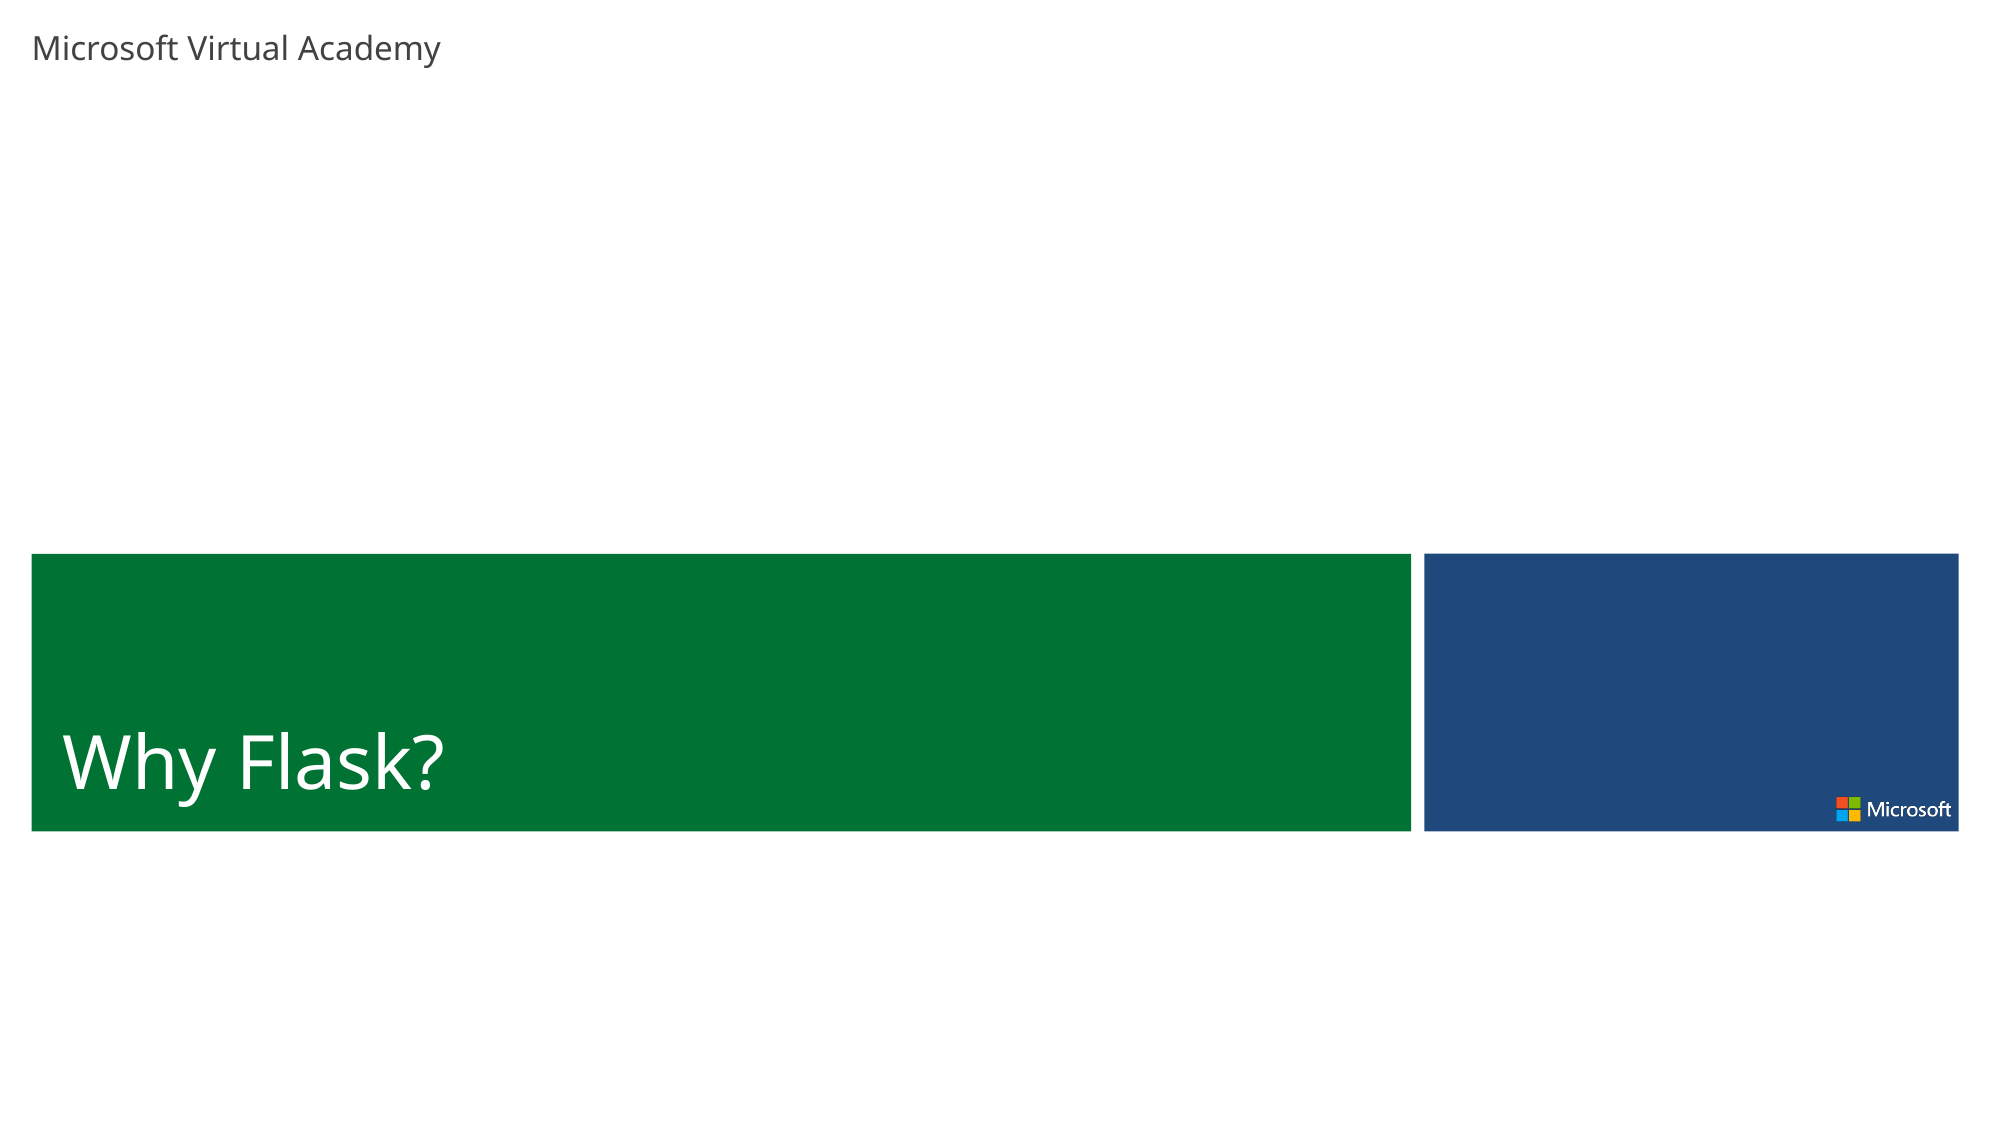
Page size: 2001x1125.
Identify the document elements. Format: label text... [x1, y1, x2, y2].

list Why Flask? [47, 568, 1396, 813]
picture [1834, 790, 1956, 827]
